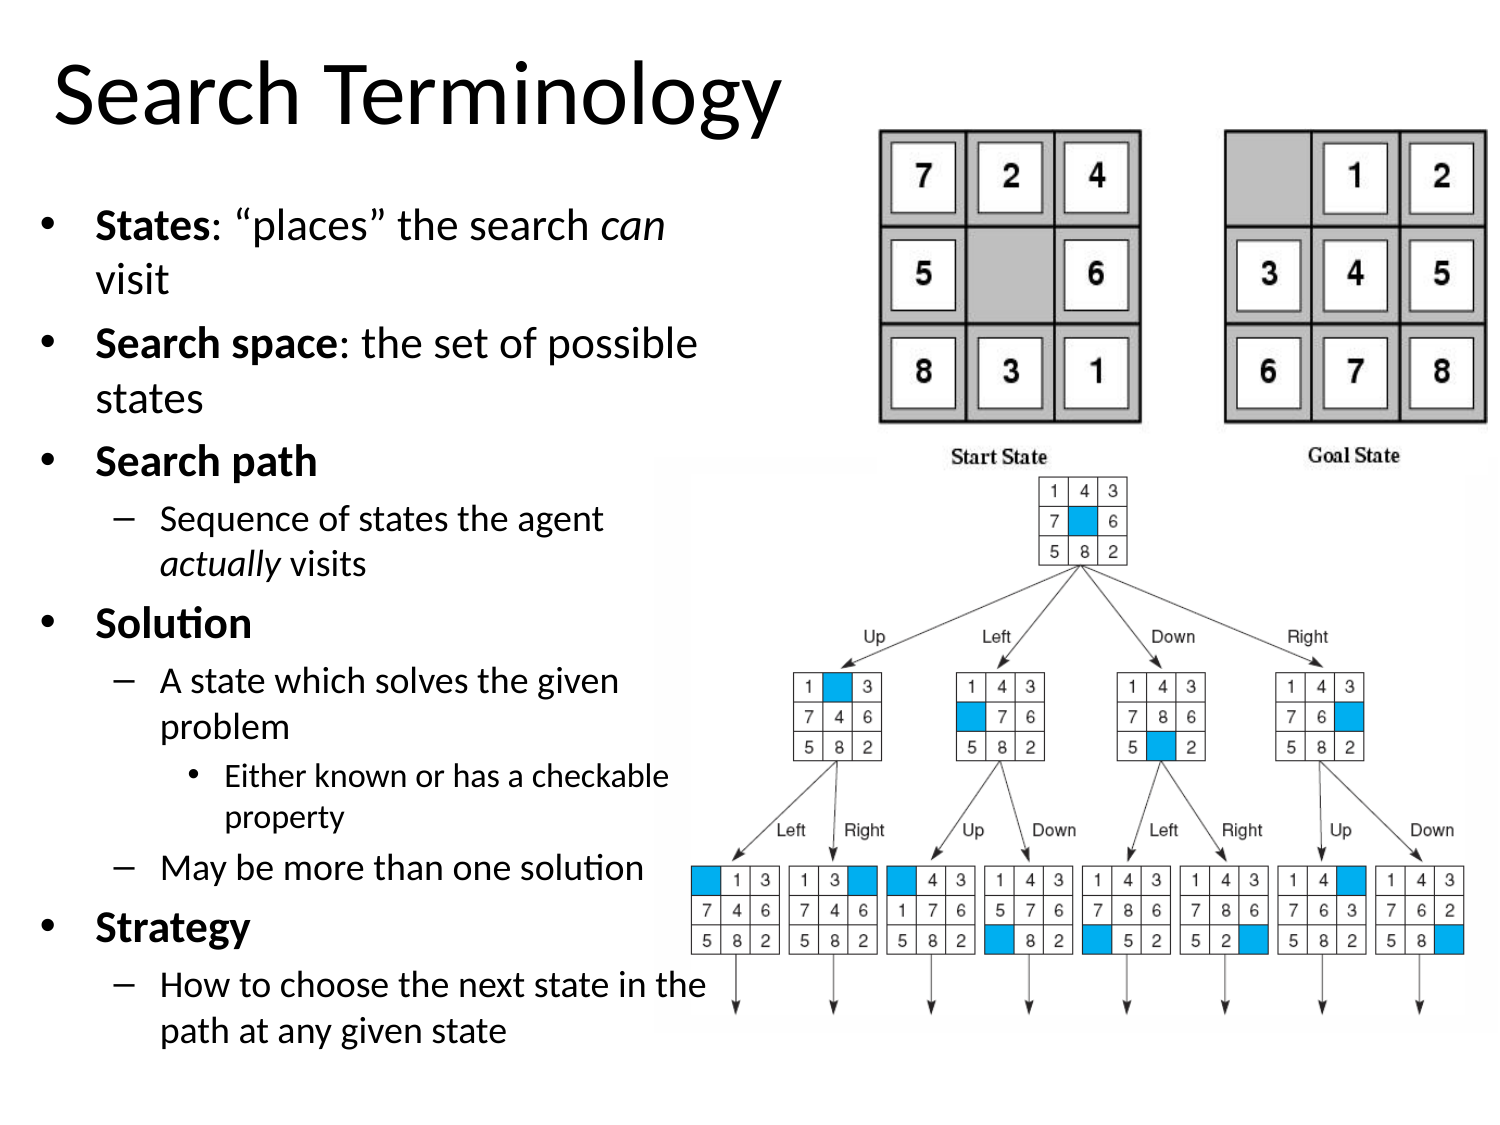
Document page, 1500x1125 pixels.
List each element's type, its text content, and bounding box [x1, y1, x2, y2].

list States: “places” the search can visit Search space: the set of possible states Search path Sequence of states the agent actually visits Solution A state which solves the given problem Either known or has a checkable property May be more than one solution Strategy How to choose the next state in the path at any given state [24, 187, 738, 1063]
picture [654, 128, 1499, 1034]
title Search Terminology [12, 12, 825, 163]
